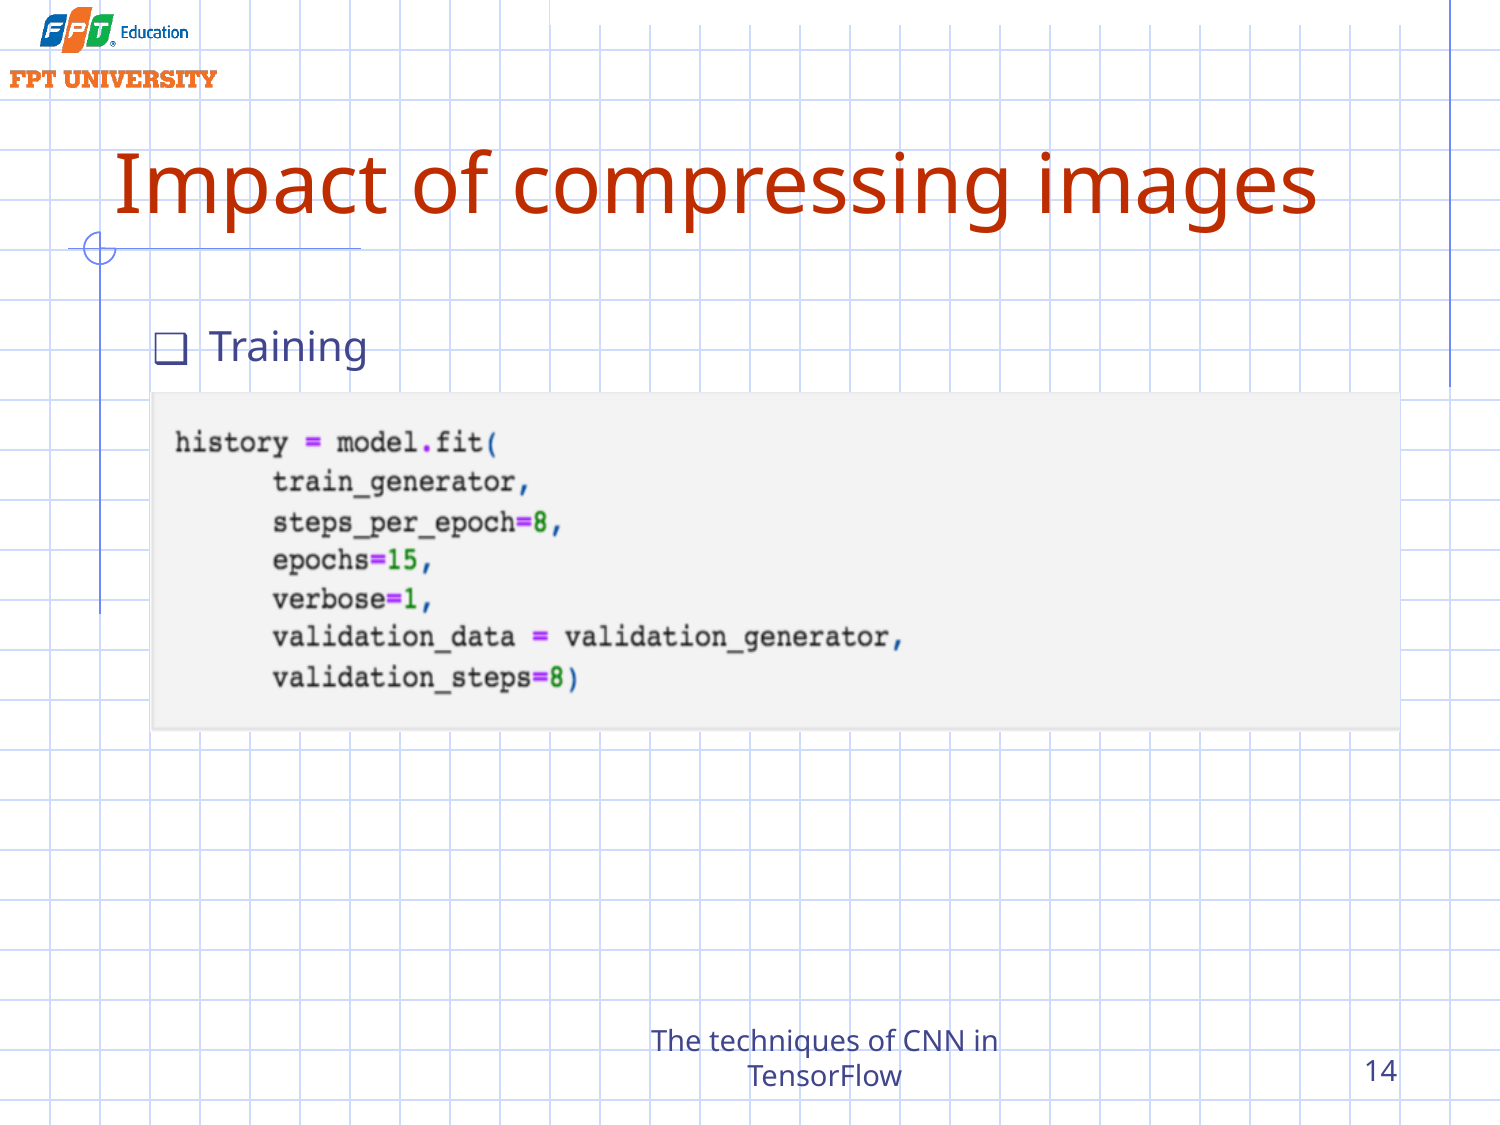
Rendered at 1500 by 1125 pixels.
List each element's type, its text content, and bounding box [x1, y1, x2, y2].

list Training [137, 287, 1375, 988]
text_box The techniques of CNN in TensorFlow [587, 1024, 1063, 1100]
picture [149, 392, 1401, 733]
title Impact of compressing images [99, 50, 1438, 238]
picture [10, 6, 217, 88]
text_box ‹#› [1099, 1024, 1413, 1100]
